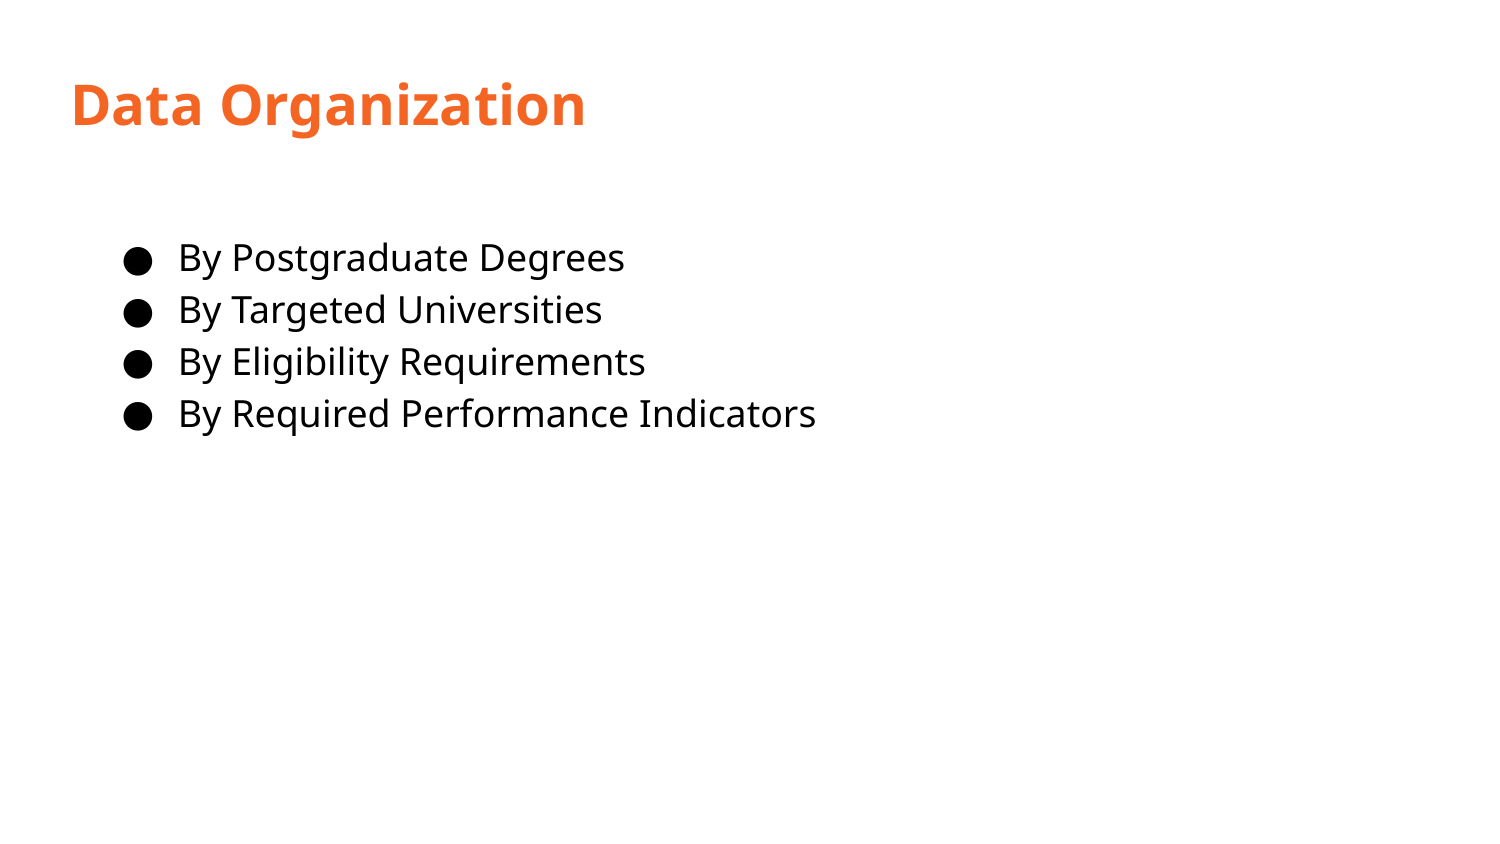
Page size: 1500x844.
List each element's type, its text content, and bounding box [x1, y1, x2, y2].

title By Postgraduate Degrees By Targeted Universities By Eligibility Requirements By Required Performance Indicators [87, 157, 1369, 746]
title Data Organization [0, 44, 1335, 221]
